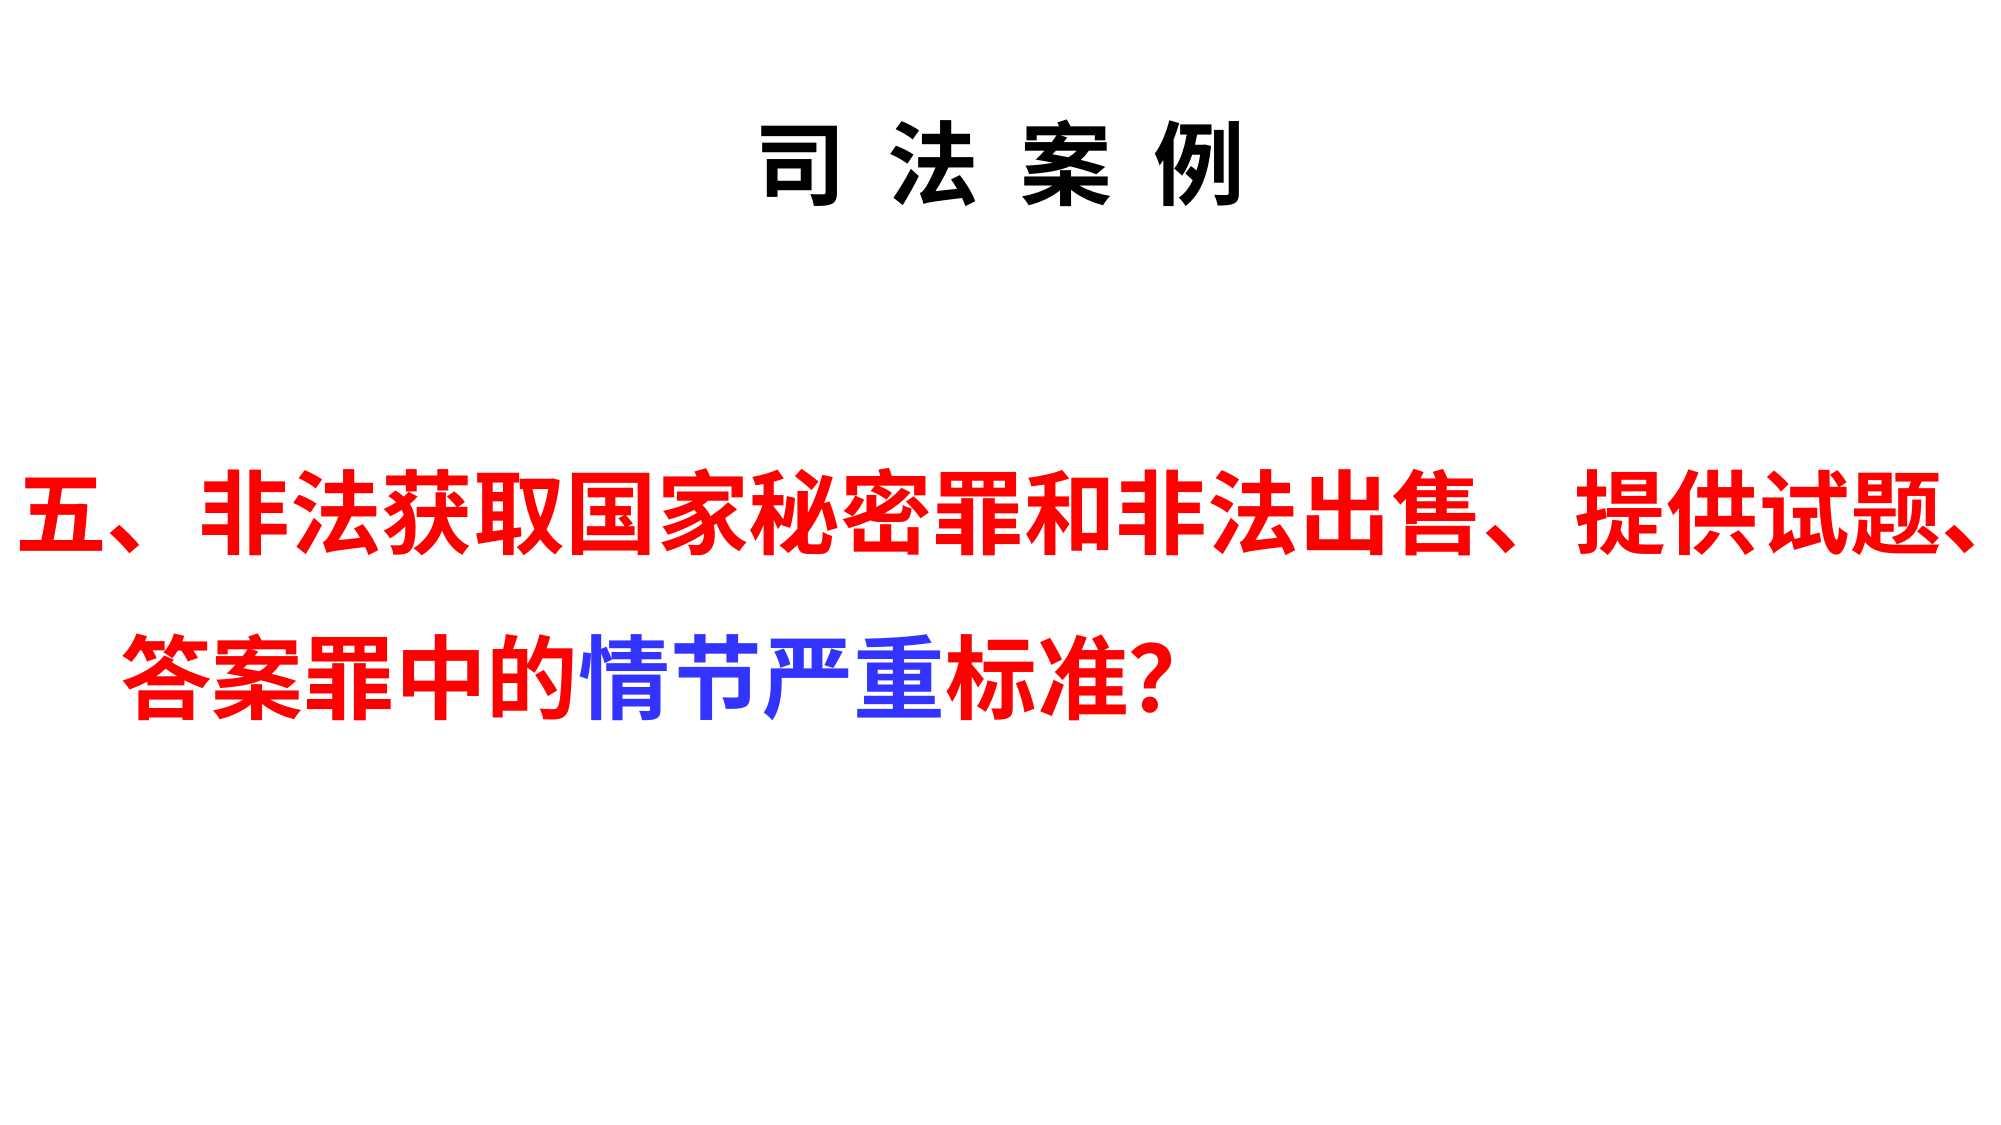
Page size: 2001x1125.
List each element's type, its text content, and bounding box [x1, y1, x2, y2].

title 司 法 案 例 [137, 59, 1863, 278]
list 五、非法获取国家秘密罪和非法出售、提供试题、 答案罪中的情节严重标准？ [0, 393, 2000, 629]
